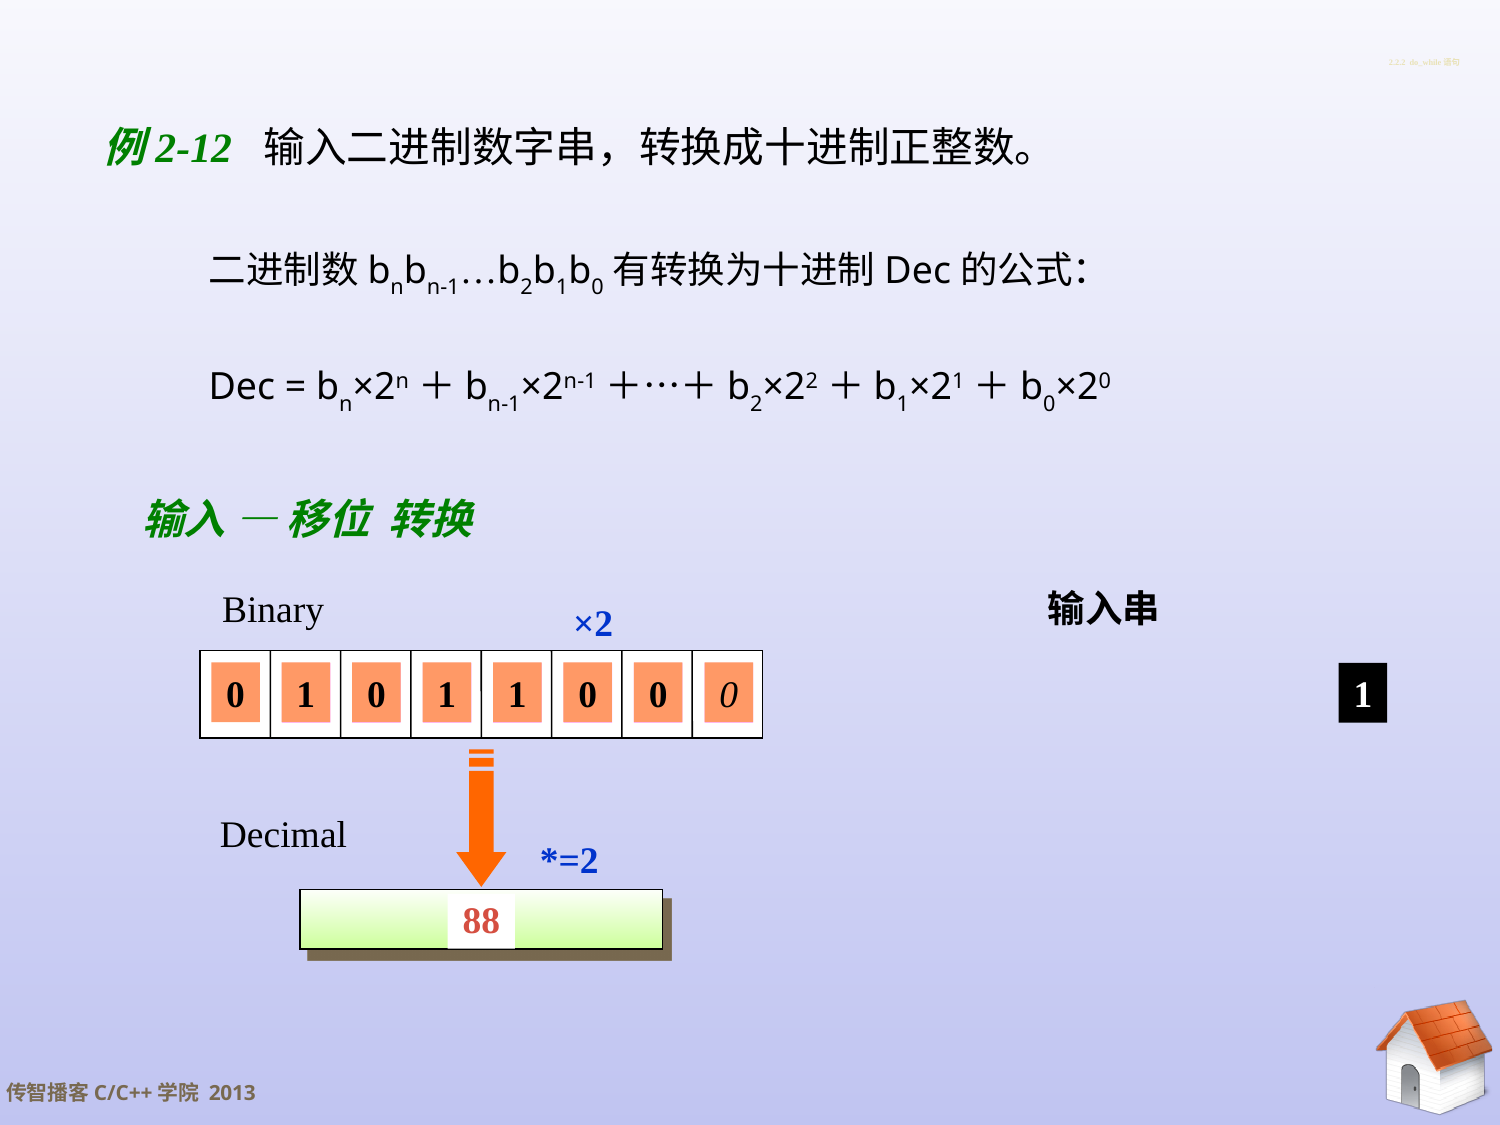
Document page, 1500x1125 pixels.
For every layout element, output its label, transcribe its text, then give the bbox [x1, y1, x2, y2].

text_box [469, 749, 494, 754]
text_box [281, 662, 754, 724]
text_box [469, 770, 494, 802]
title 2.2.2 do_while语句 [1262, 24, 1475, 100]
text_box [205, 802, 663, 950]
text_box 输入串 [1032, 577, 1176, 638]
text_box 1 [1338, 662, 1388, 723]
picture [1374, 987, 1493, 1125]
text_box 二进制数bnbn-1…b2b1b0有转换为十进制Dec的公式： Dec = bn×2n＋bn-1×2n-1＋…＋b2×22＋b1×21＋b0×20 [193, 174, 1338, 423]
text_box 例2-12 输入二进制数字串，转换成十进制正整数。 [88, 113, 1072, 178]
text_box 输入 — 移位 转换 [127, 485, 488, 551]
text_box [199, 577, 763, 738]
text_box [469, 757, 494, 767]
